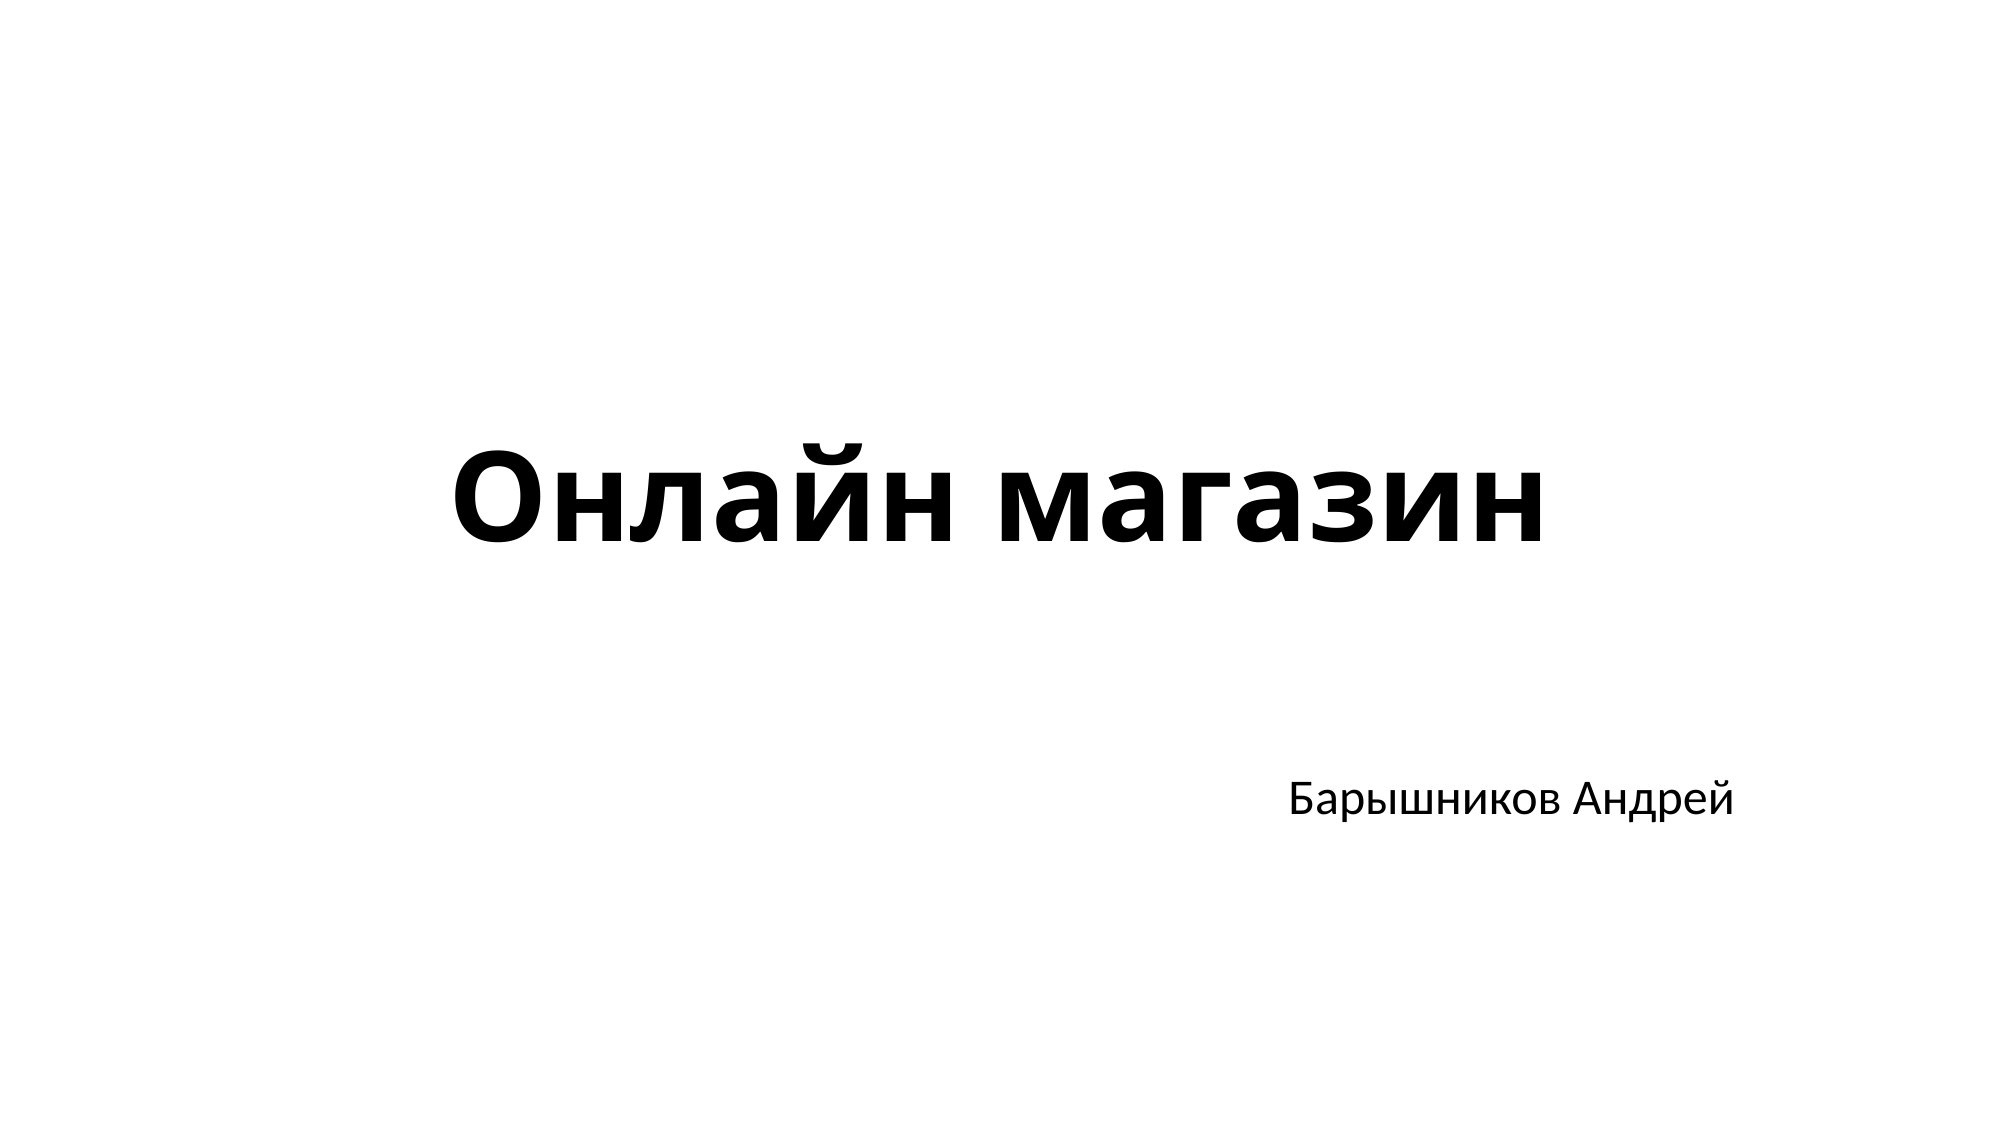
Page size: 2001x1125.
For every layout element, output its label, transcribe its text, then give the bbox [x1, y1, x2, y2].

title Онлайн магазин [249, 184, 1750, 576]
subtitle Барышников Андрей [335, 764, 1750, 863]
